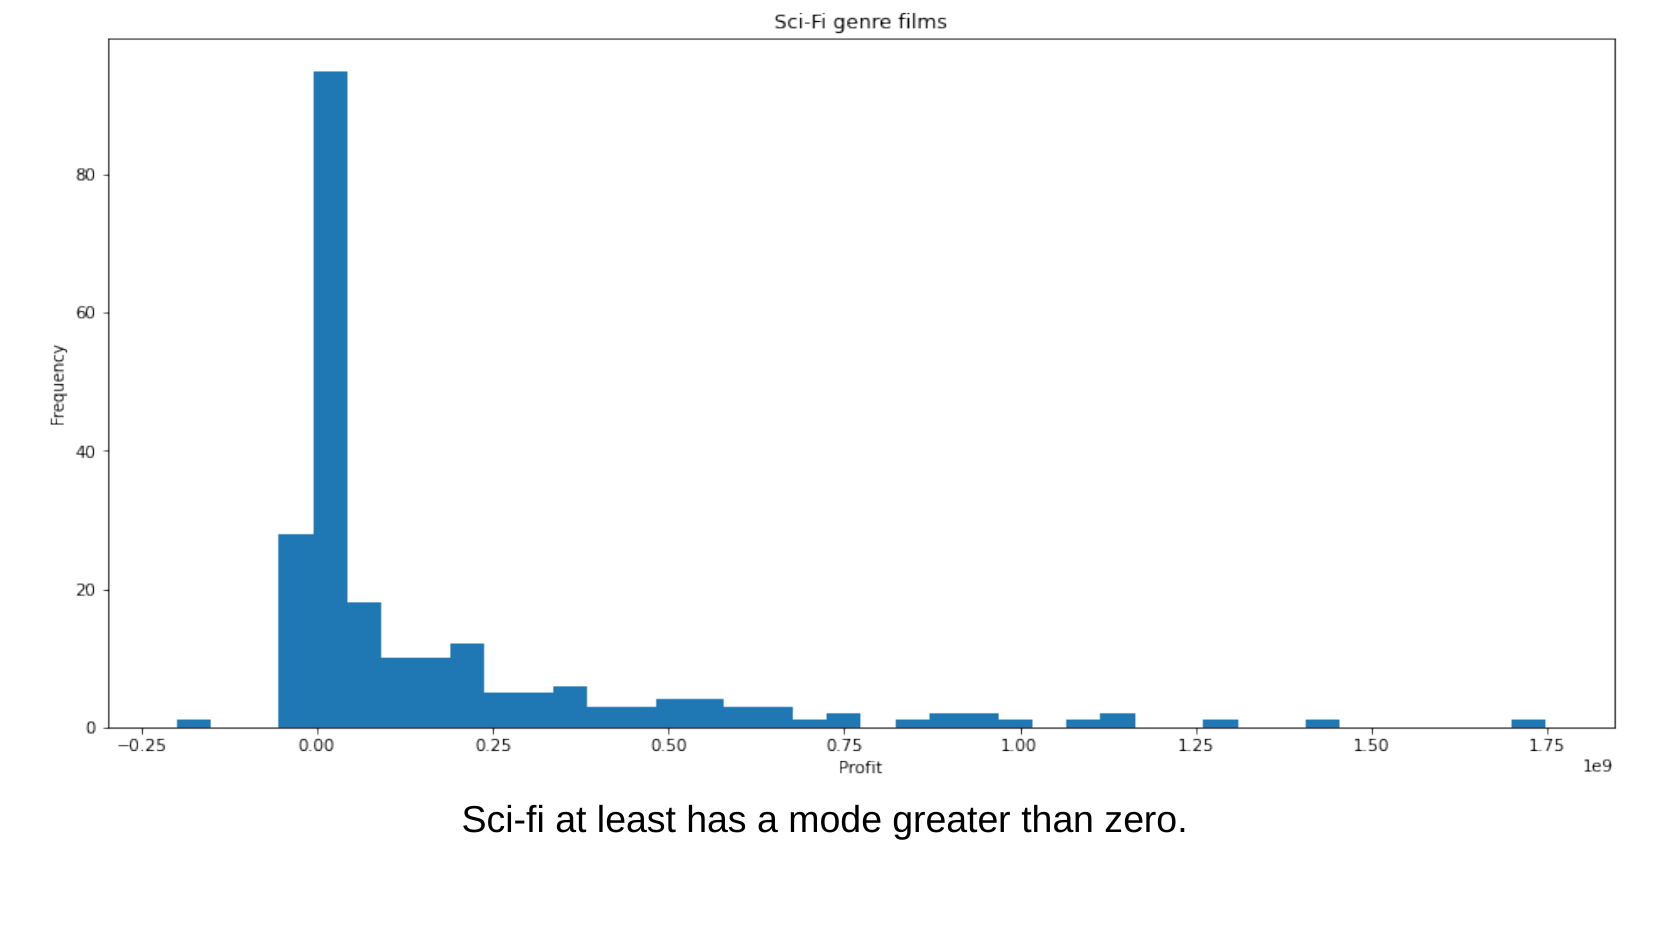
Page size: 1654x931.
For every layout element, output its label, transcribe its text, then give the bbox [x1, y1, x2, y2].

text_box Sci-fi at least has a mode greater than zero. [37, 795, 1613, 845]
picture [38, 2, 1625, 788]
